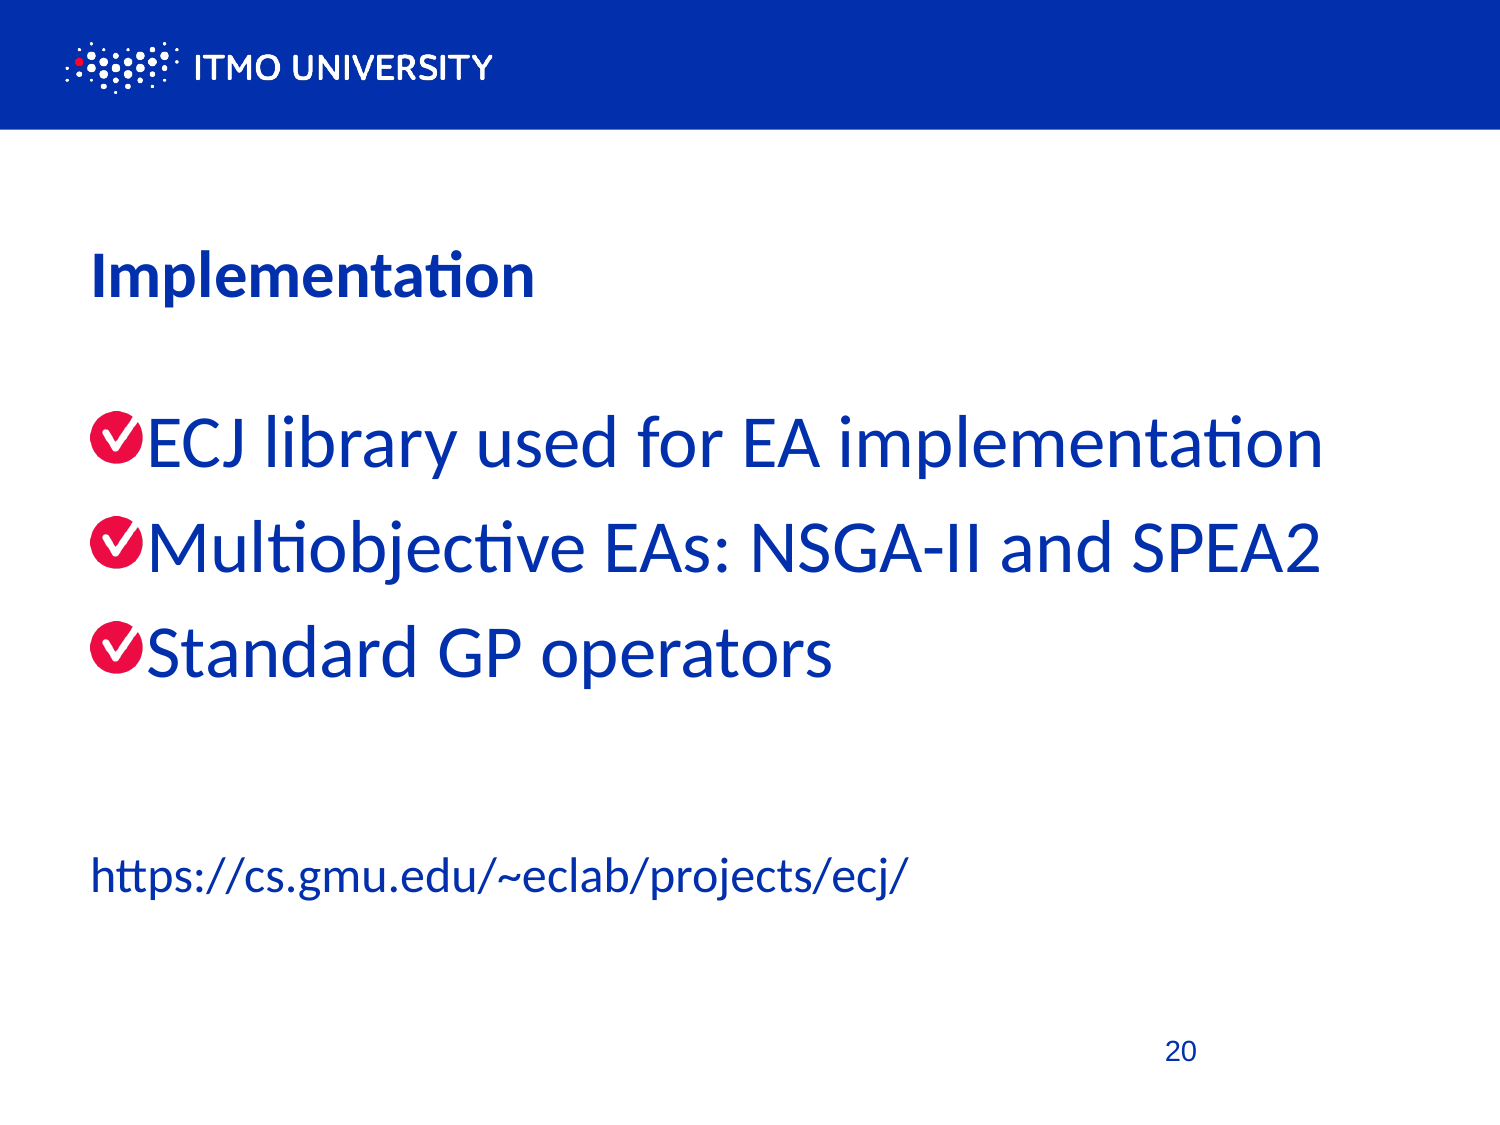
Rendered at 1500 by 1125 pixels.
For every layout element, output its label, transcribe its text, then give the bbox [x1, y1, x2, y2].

picture [90, 621, 143, 674]
picture [0, 0, 545, 140]
picture [90, 516, 143, 569]
list ECJ library used for EA implementation Multiobjective EAs: NSGA-II and SPEA2 Standard GP operators https://cs.gmu.edu/~eclab/projects/ecj/ [75, 384, 1425, 1005]
title Implementation [75, 202, 1425, 339]
text_box 20 [1149, 1024, 1500, 1085]
picture [90, 411, 143, 464]
